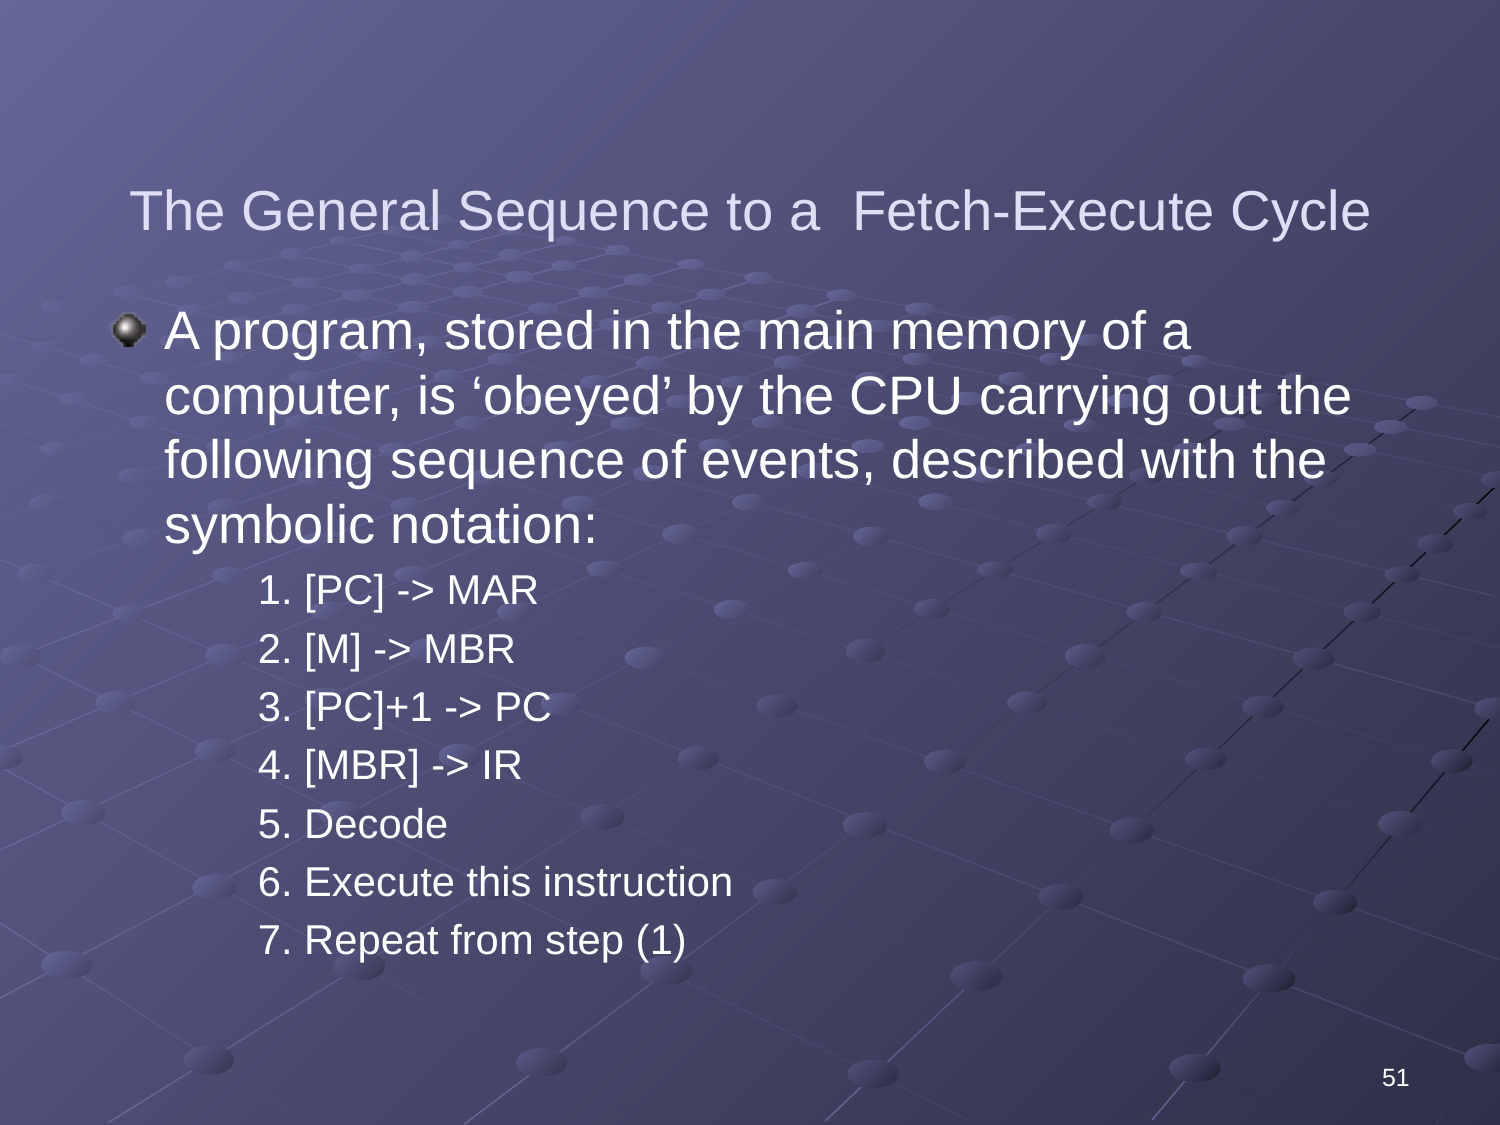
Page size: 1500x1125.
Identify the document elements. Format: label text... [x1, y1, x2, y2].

slide_number 51 [1074, 1023, 1426, 1100]
picture [107, 308, 146, 347]
title The General Sequence to a Fetch-Execute Cycle [93, 49, 1407, 250]
list A program, stored in the main memory of a computer, is ‘obeyed’ by the CPU carrying out the following sequence of events, described with the symbolic notation: 1. [PC] -> MAR 2. [M] -> MBR 3. [PC]+1 -> PC 4. [MBR] -> IR 5. Decode 6. Execute this instruction 7. Repeat from step (1) [92, 287, 1406, 988]
